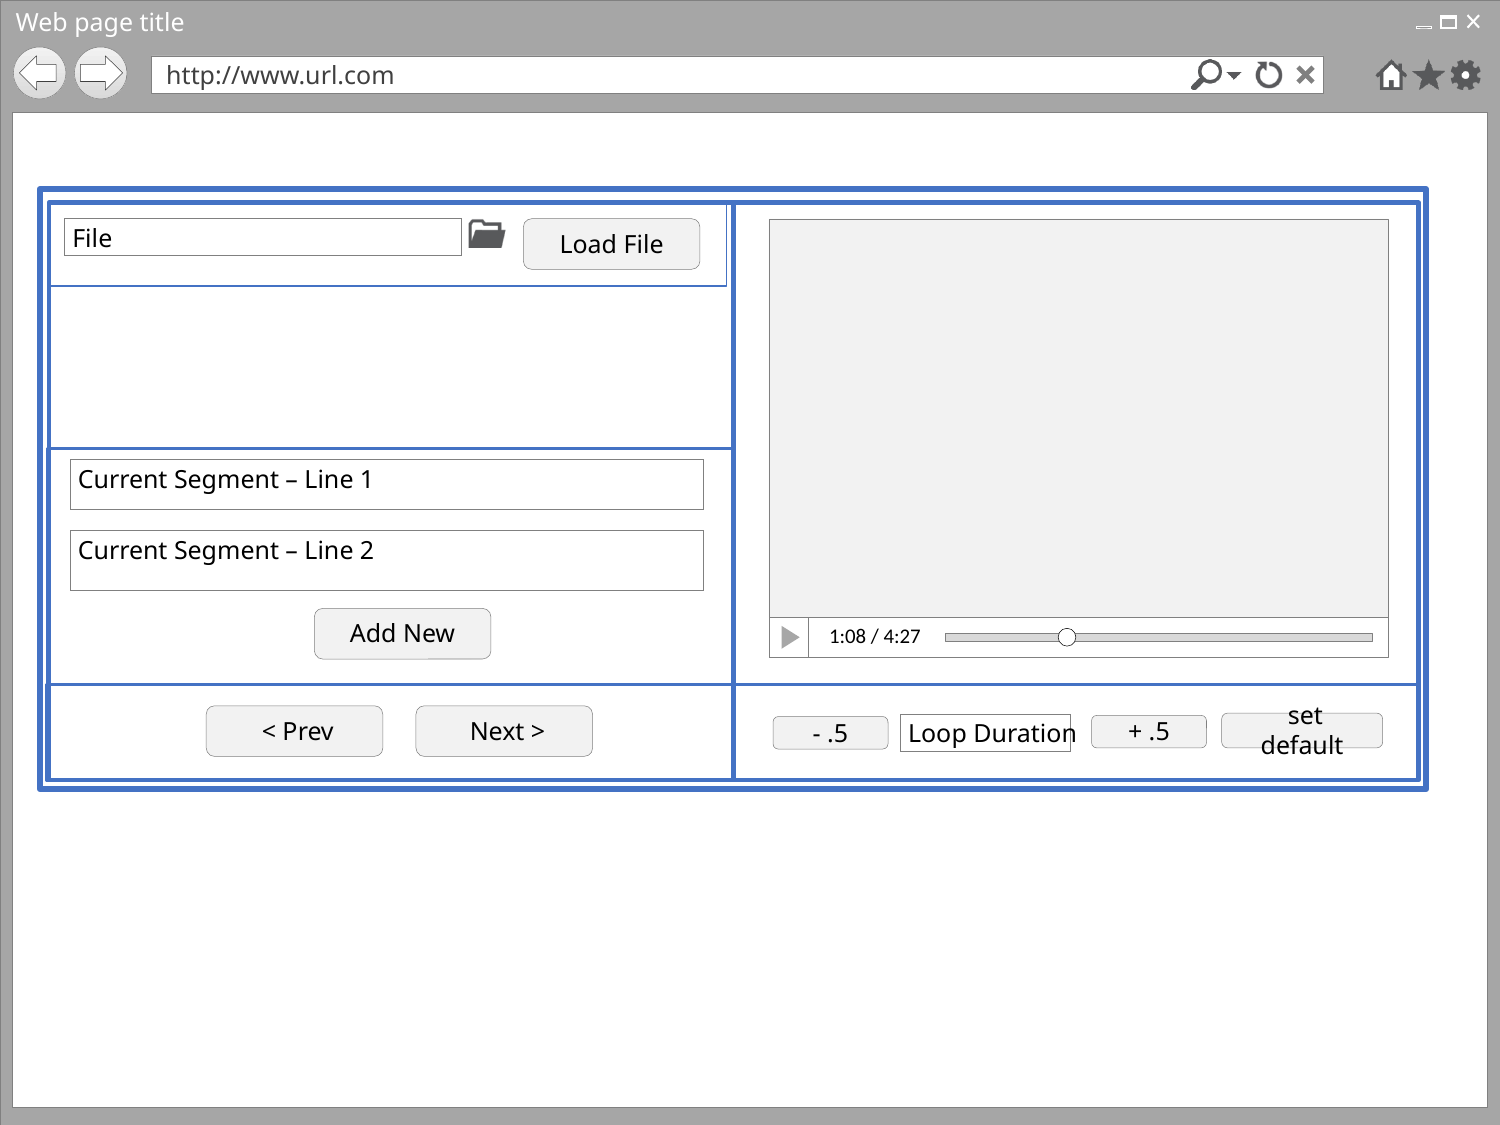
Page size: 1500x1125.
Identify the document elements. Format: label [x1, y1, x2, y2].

picture [468, 218, 507, 248]
text_box [768, 218, 1389, 658]
text_box [0, 0, 1500, 1125]
